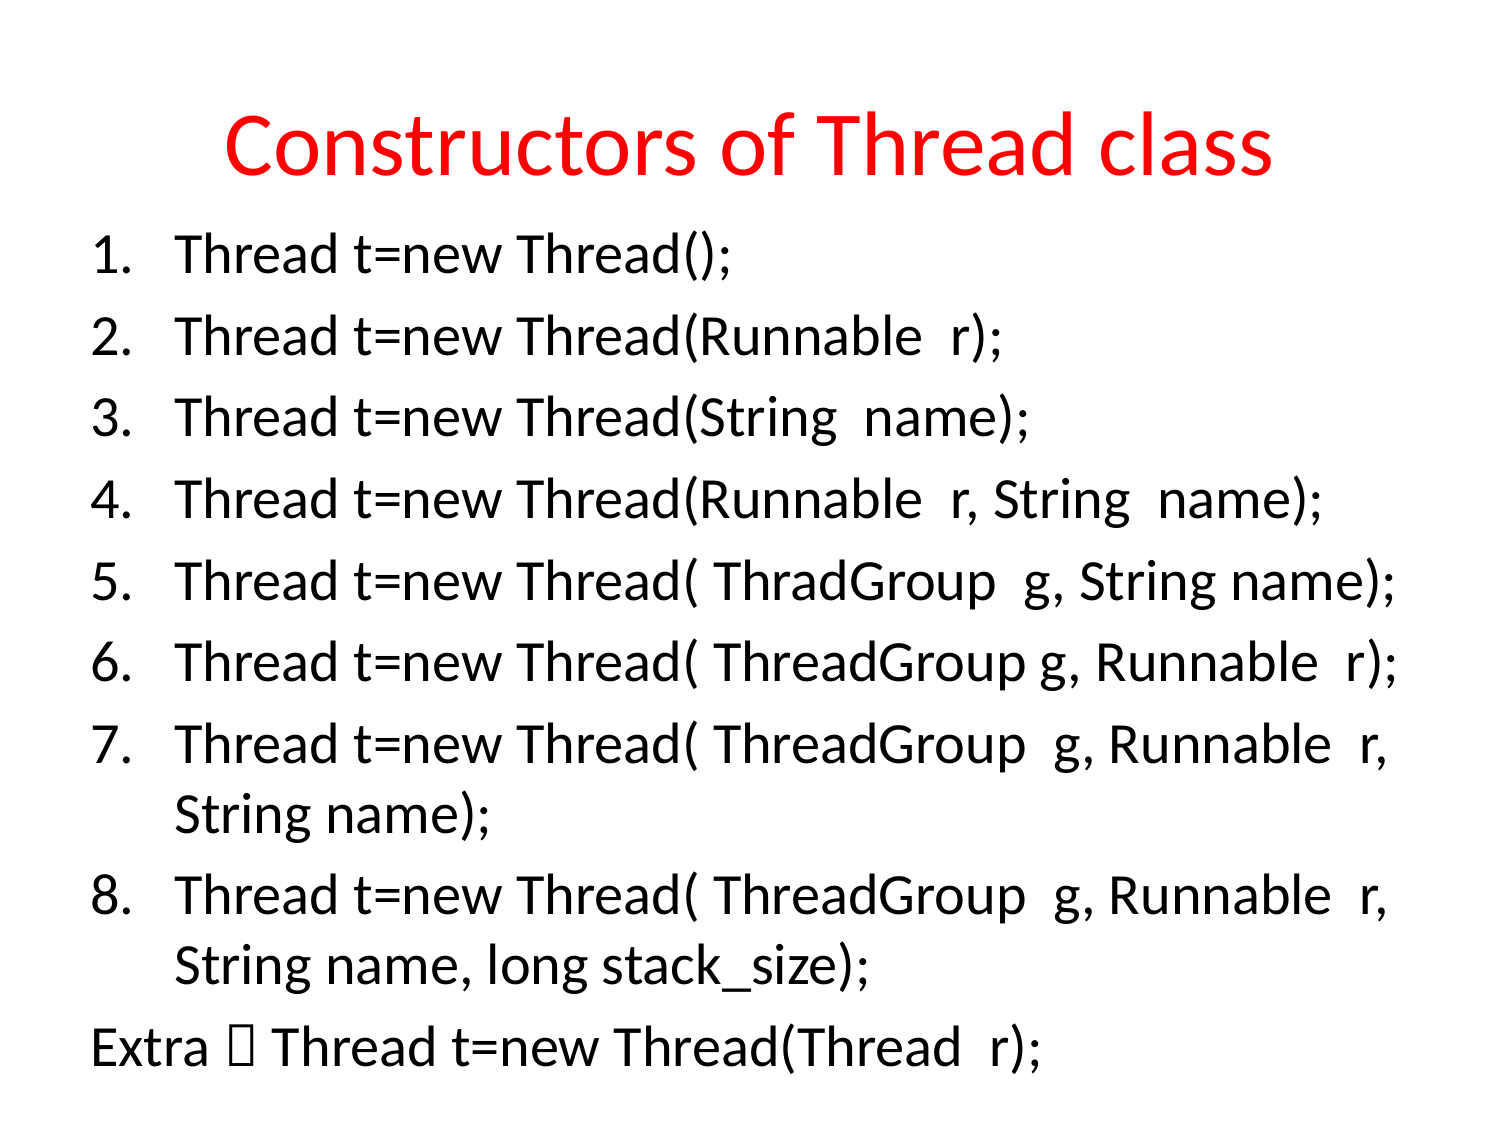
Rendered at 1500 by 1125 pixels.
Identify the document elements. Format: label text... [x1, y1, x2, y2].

list Thread t=new Thread(); Thread t=new Thread(Runnable r); Thread t=new Thread(String name); Thread t=new Thread(Runnable r, String name); Thread t=new Thread( ThradGroup g, String name); Thread t=new Thread( ThreadGroup g, Runnable r); Thread t=new Thread( ThreadGroup g, Runnable r, String name); Thread t=new Thread( ThreadGroup g, Runnable r, String name, long stack_size); Extra  Thread t=new Thread(Thread r); [75, 208, 1425, 1125]
title Constructors of Thread class [75, 45, 1425, 208]
